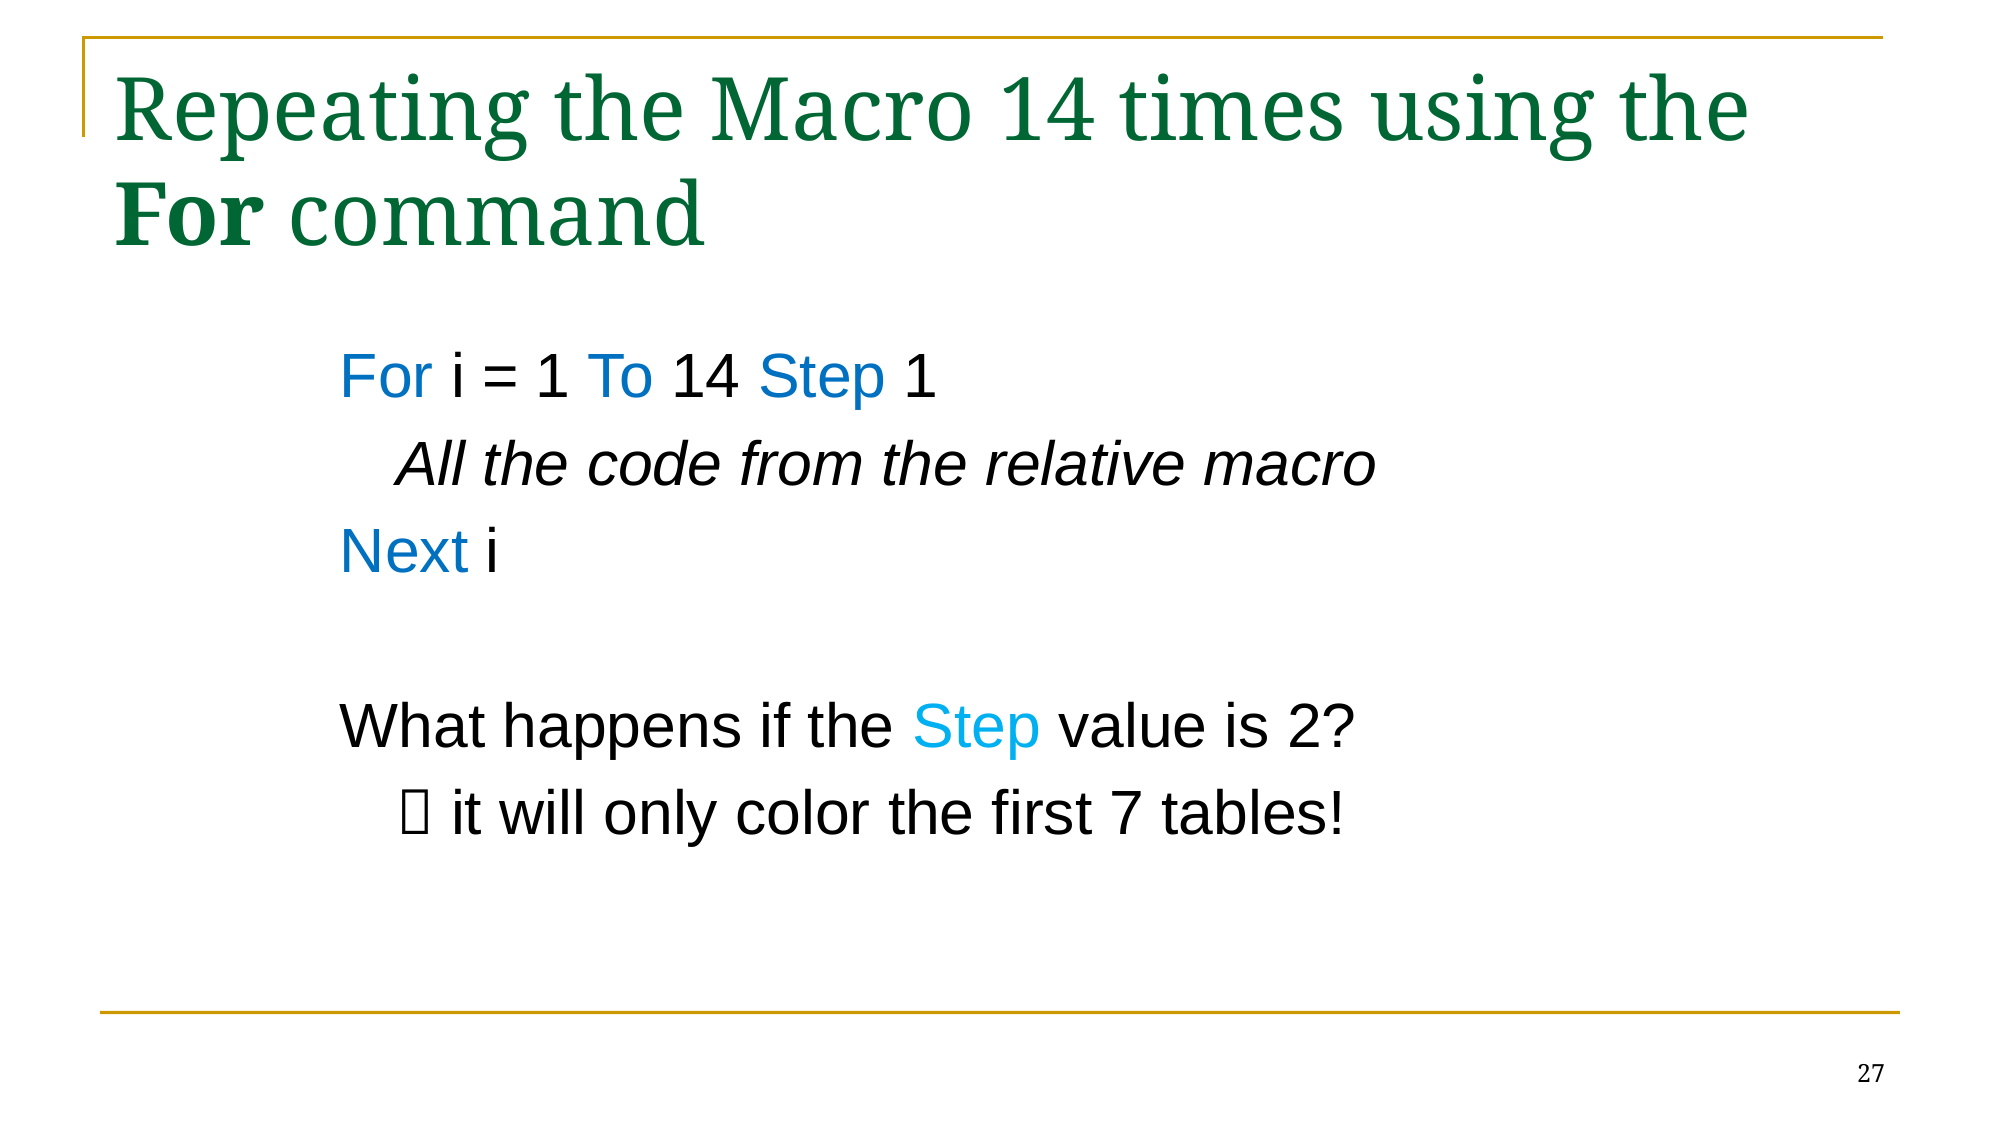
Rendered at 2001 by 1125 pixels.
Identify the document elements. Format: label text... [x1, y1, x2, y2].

slide_number 27 [1433, 1023, 1901, 1100]
title Repeating the Macro 14 times using the For command [99, 45, 1901, 233]
list For i = 1 To 14 Step 1 All the code from the relative macro Next i What happens if the Step value is 2?  it will only color the first 7 tables! [324, 249, 1676, 994]
